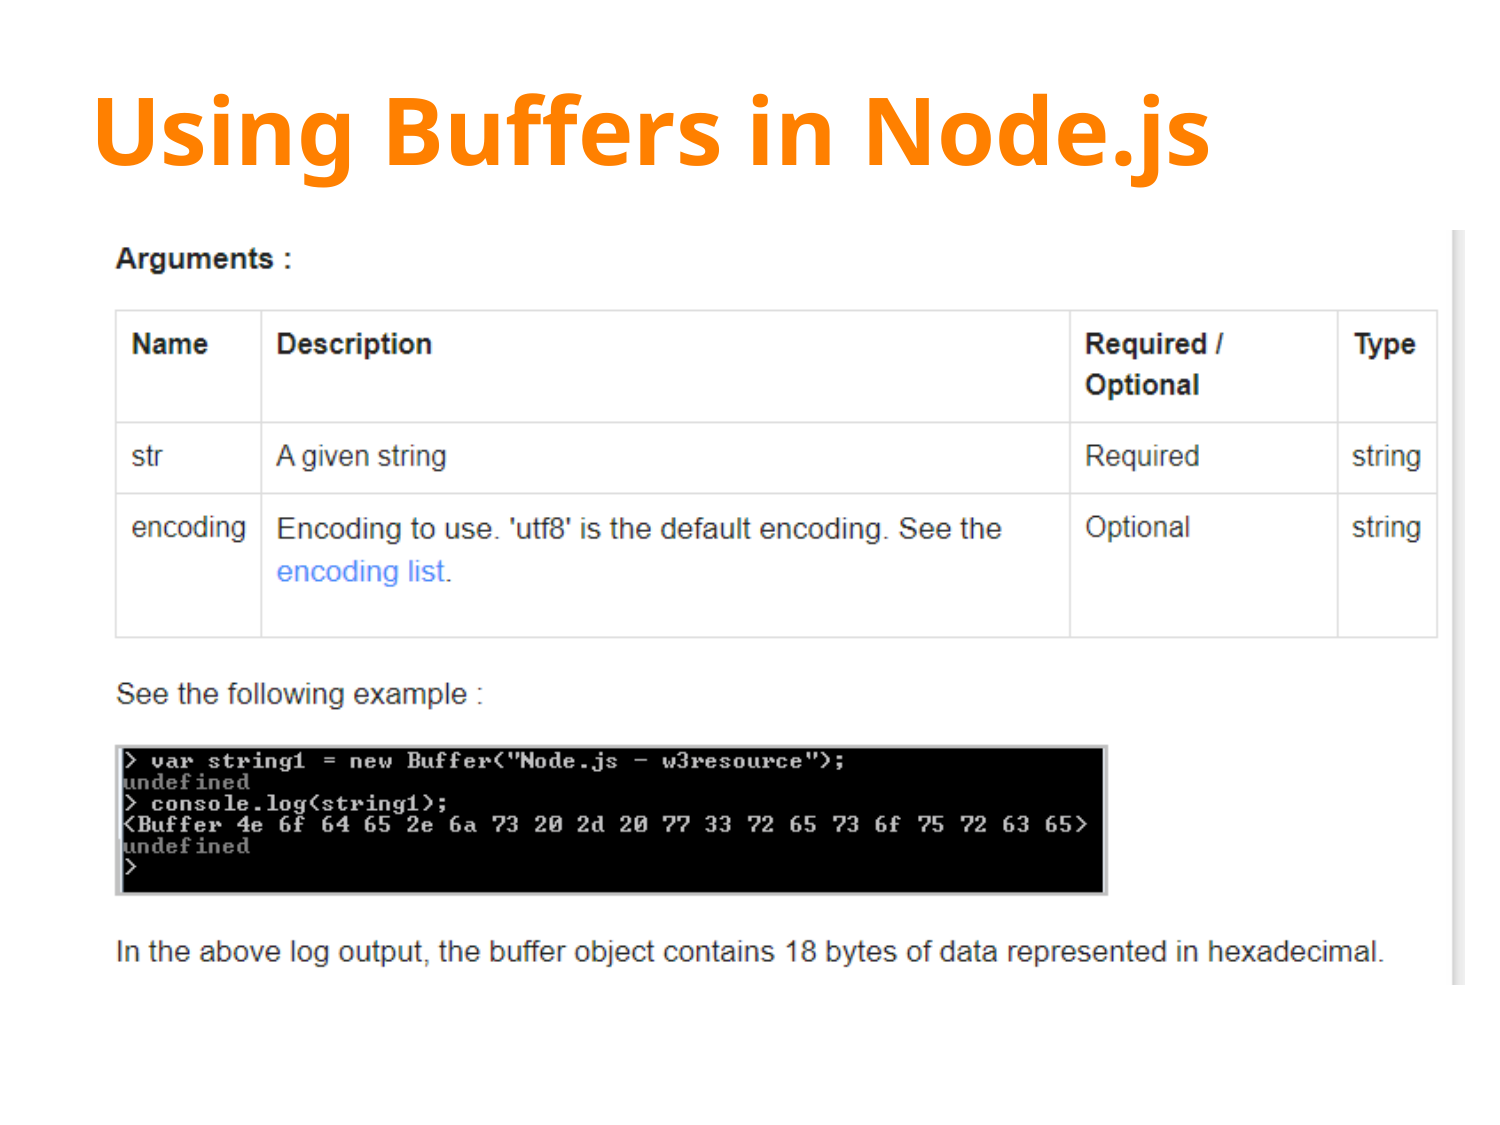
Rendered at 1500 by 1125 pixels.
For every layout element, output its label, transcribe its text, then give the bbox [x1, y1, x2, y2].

title Using Buffers in Node.js [75, 25, 1425, 231]
picture [110, 230, 1465, 985]
